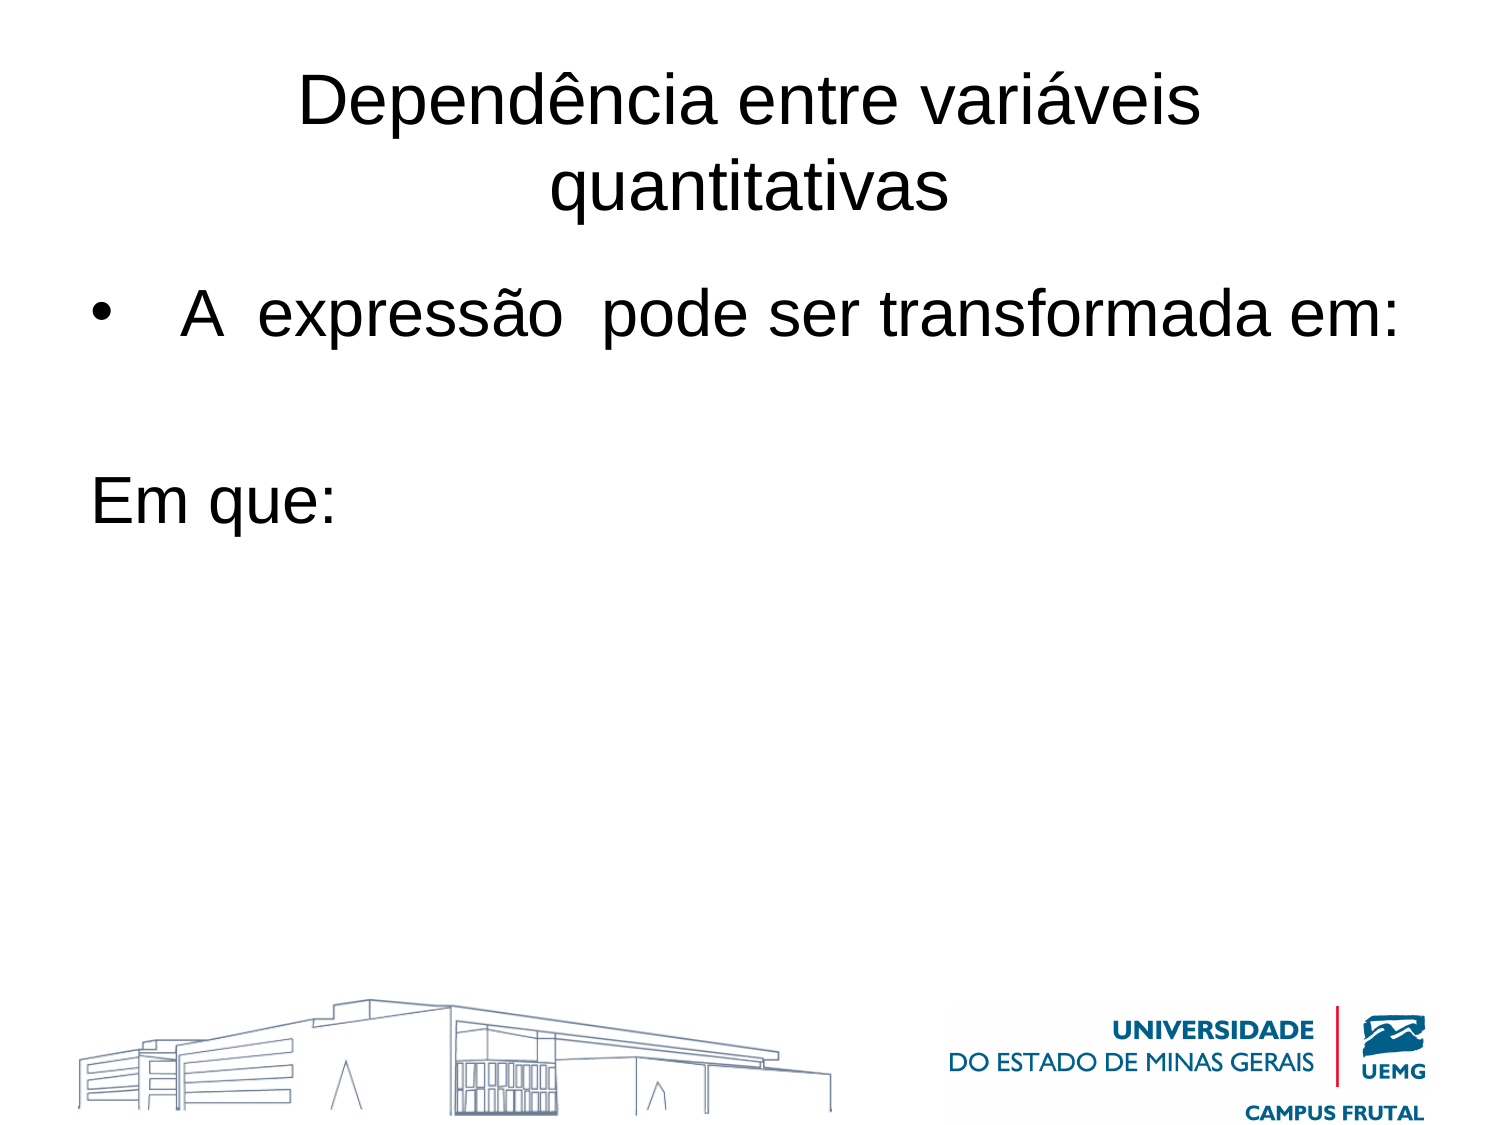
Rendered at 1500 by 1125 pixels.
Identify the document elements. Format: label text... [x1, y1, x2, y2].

picture [78, 999, 832, 1116]
picture [1391, 1028, 1410, 1038]
picture [1415, 1067, 1425, 1075]
picture [953, 1056, 963, 1068]
title Dependência entre variáveis quantitativas [75, 45, 1425, 233]
picture [1371, 1020, 1416, 1030]
picture [950, 1006, 1425, 1125]
